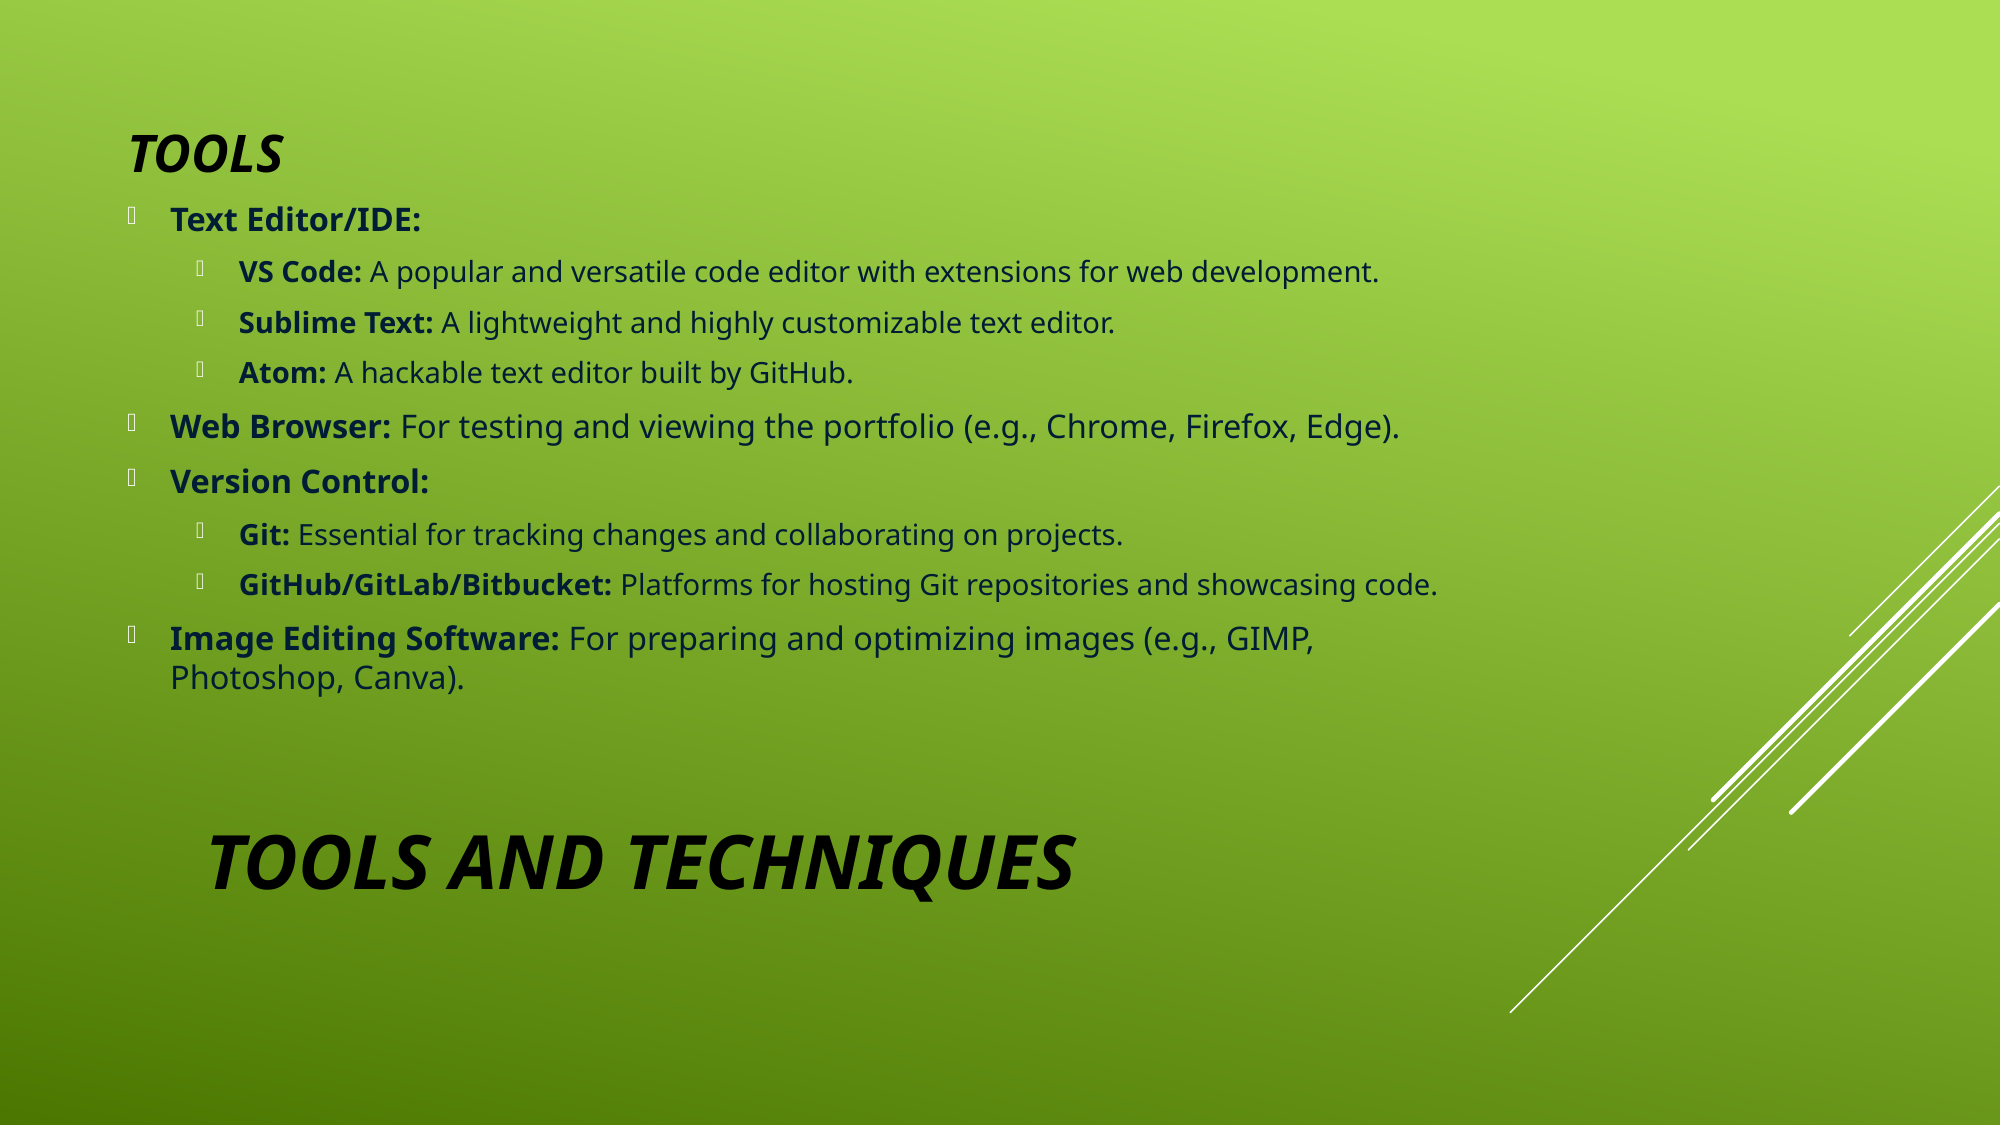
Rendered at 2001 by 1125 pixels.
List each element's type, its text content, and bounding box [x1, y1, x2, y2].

title TOOLS AND TECHNIQUES [112, 736, 1513, 984]
list TOOLS Text Editor/IDE: VS Code: A popular and versatile code editor with extensions for web development. Sublime Text: A lightweight and highly customizable text editor. Atom: A hackable text editor built by GitHub. Web Browser: For testing and viewing the portfolio (e.g., Chrome, Firefox, Edge). Version Control: Git: Essential for tracking changes and collaborating on projects. GitHub/GitLab/Bitbucket: Platforms for hosting Git repositories and showcasing code. Image Editing Software: For preparing and optimizing images (e.g., GIMP, Photoshop, Canva). [112, 112, 1513, 706]
